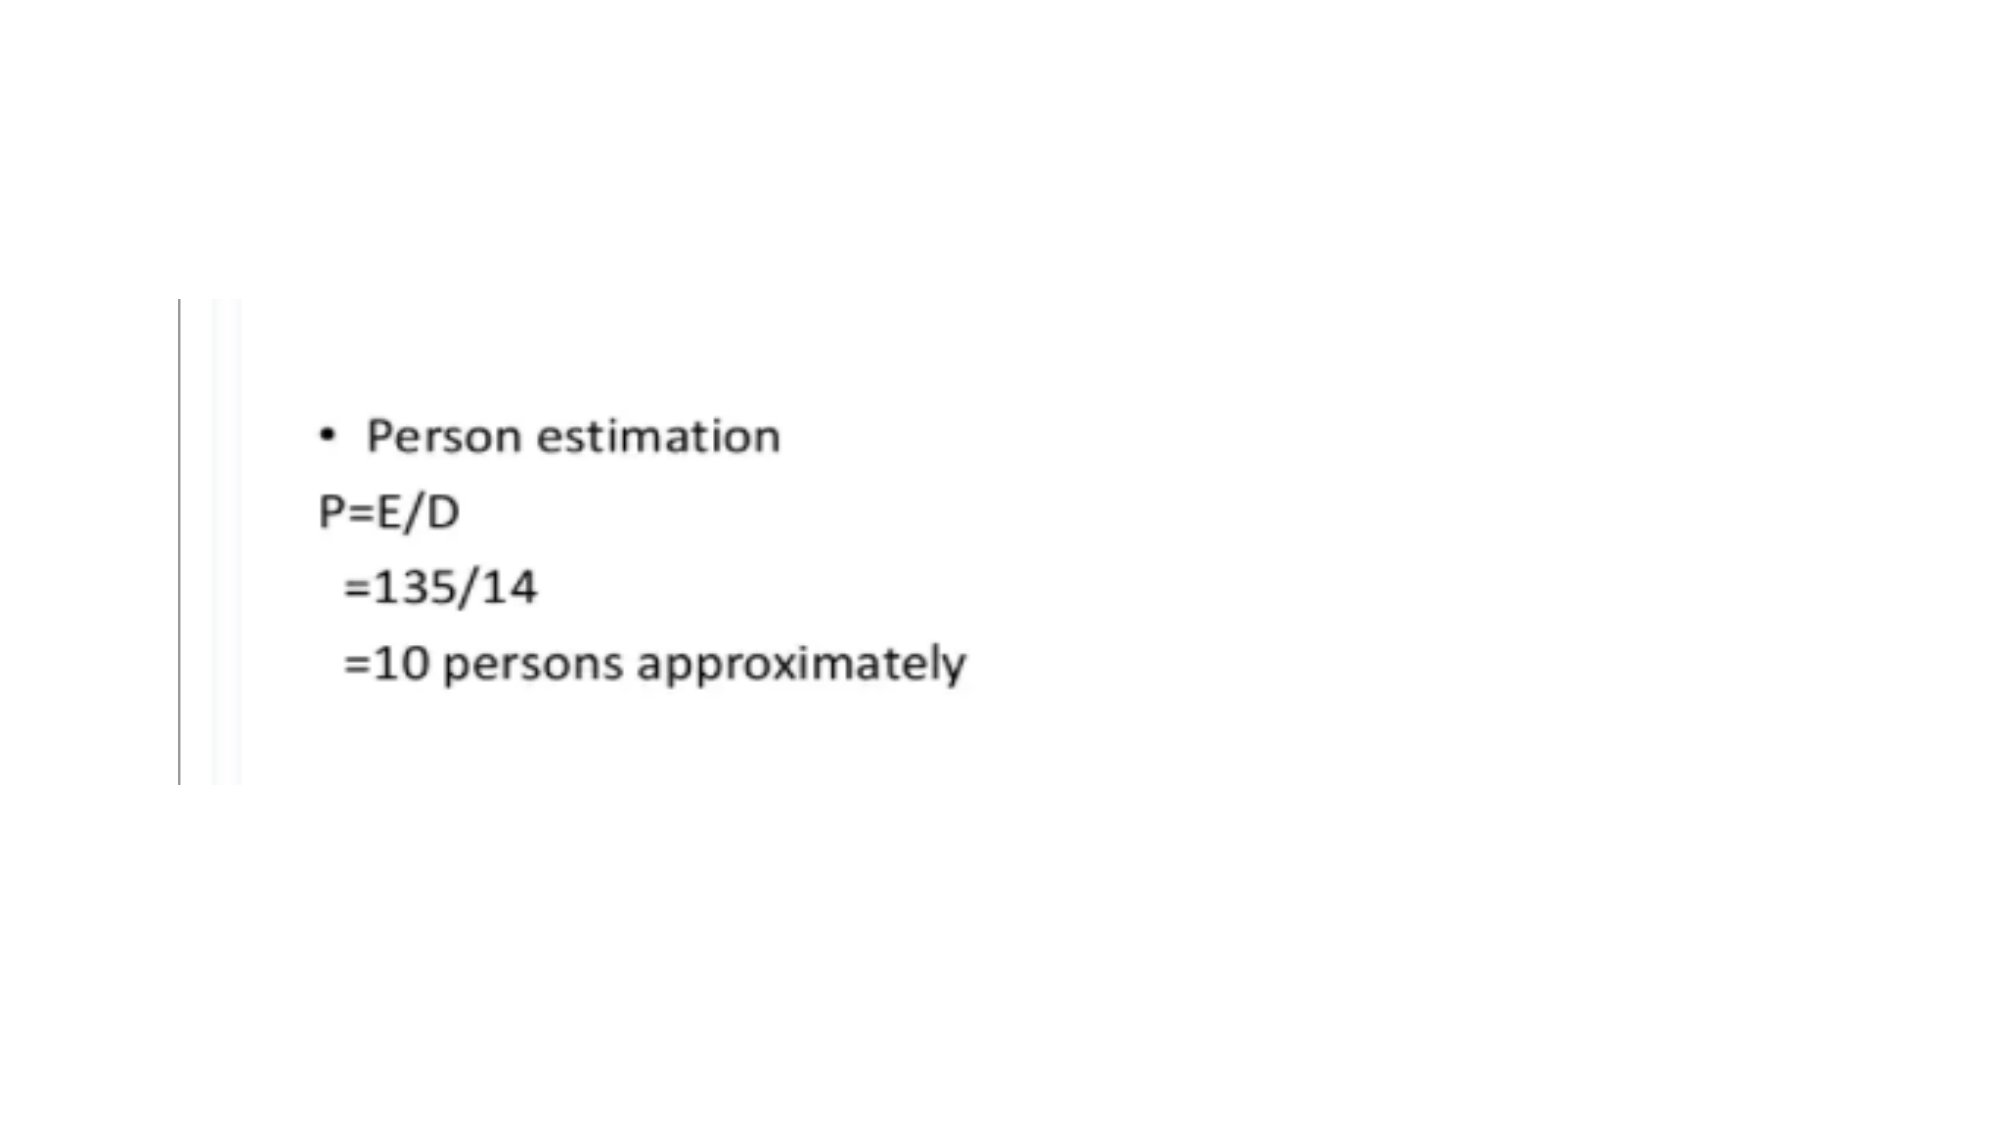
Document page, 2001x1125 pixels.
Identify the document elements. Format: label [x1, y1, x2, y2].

picture [178, 299, 1203, 785]
